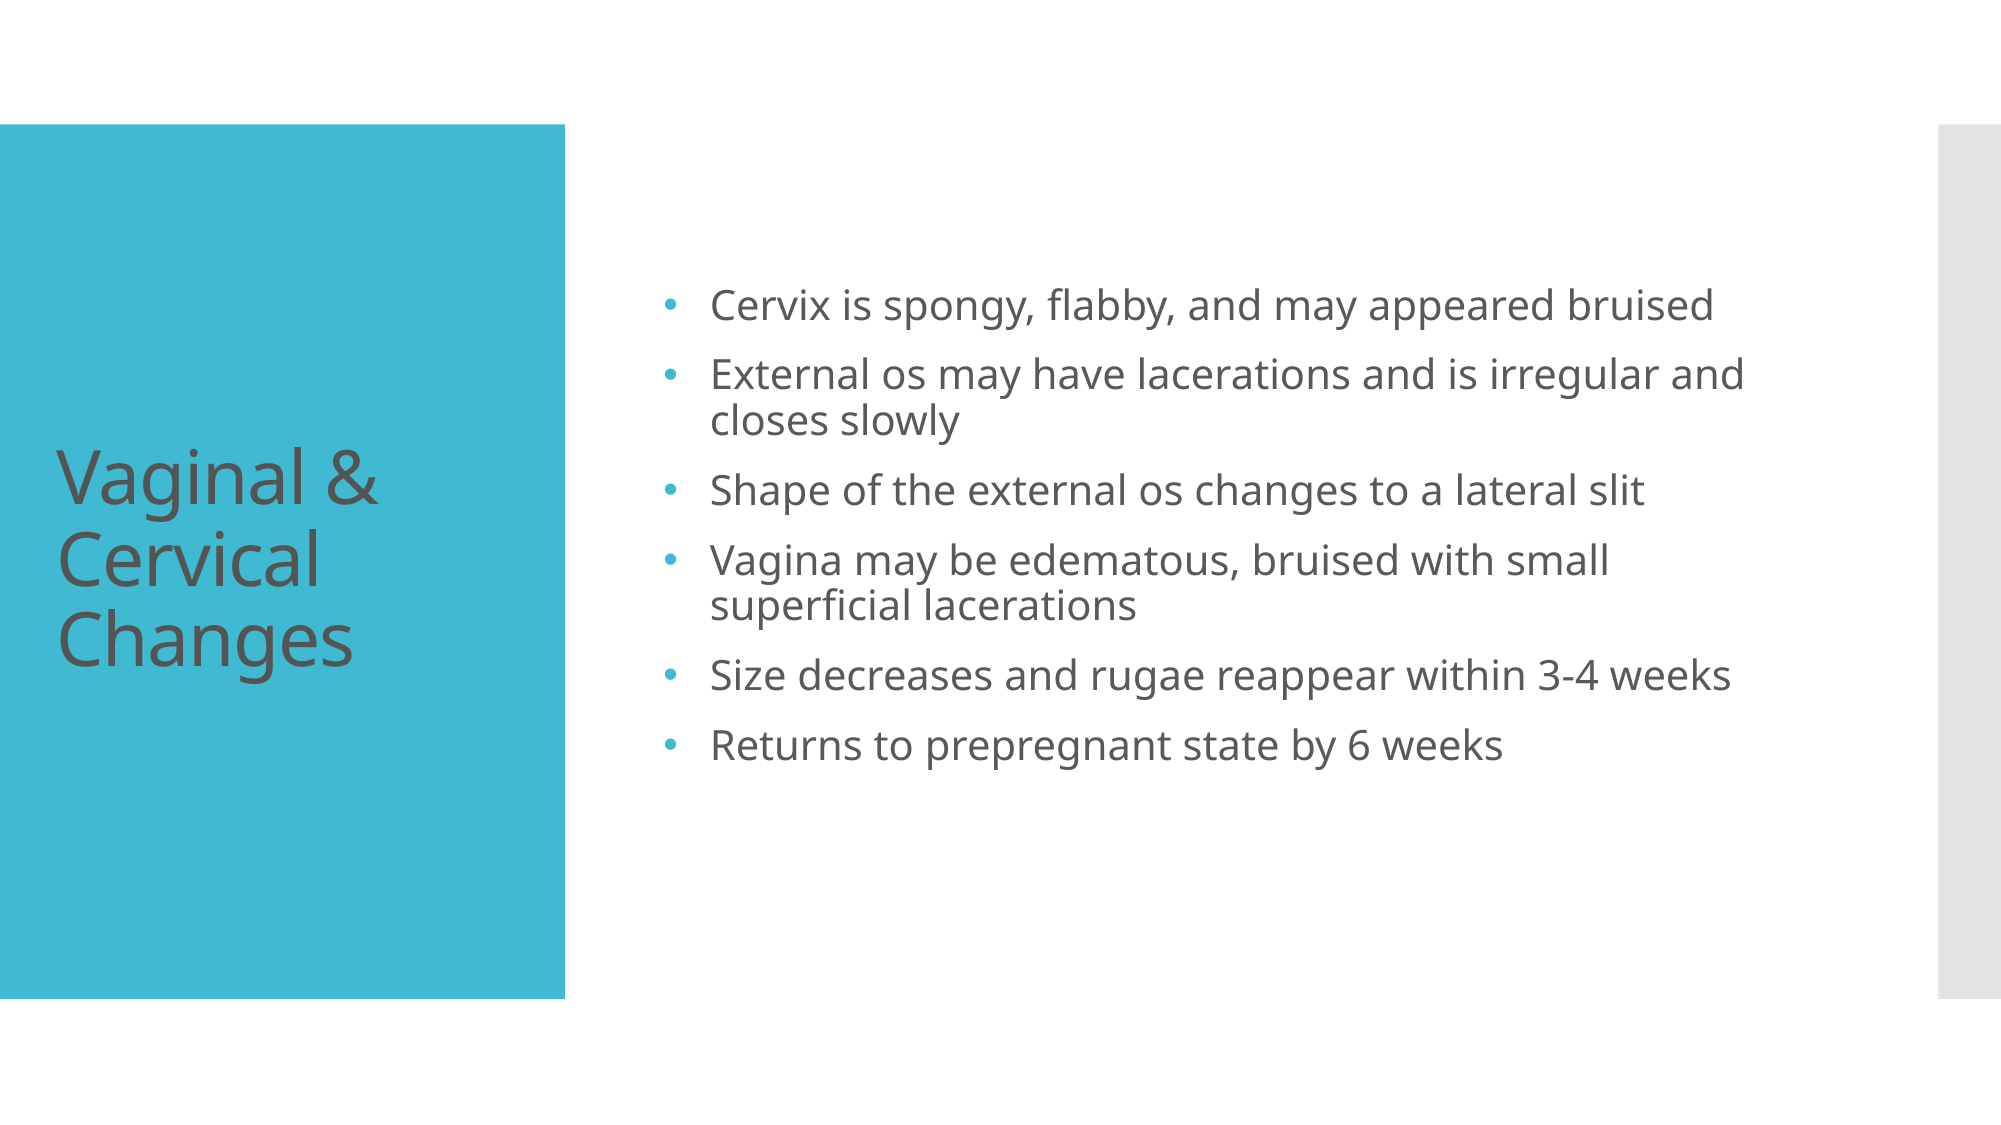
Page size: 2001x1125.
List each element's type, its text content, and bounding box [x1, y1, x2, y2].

list Cervix is spongy, flabby, and may appeared bruised External os may have lacerations and is irregular and closes slowly Shape of the external os changes to a lateral slit Vagina may be edematous, bruised with small superficial lacerations Size decreases and rugae reappear within 3-4 weeks Returns to prepregnant state by 6 weeks [634, 141, 1835, 982]
title Vaginal & Cervical Changes [41, 184, 525, 940]
